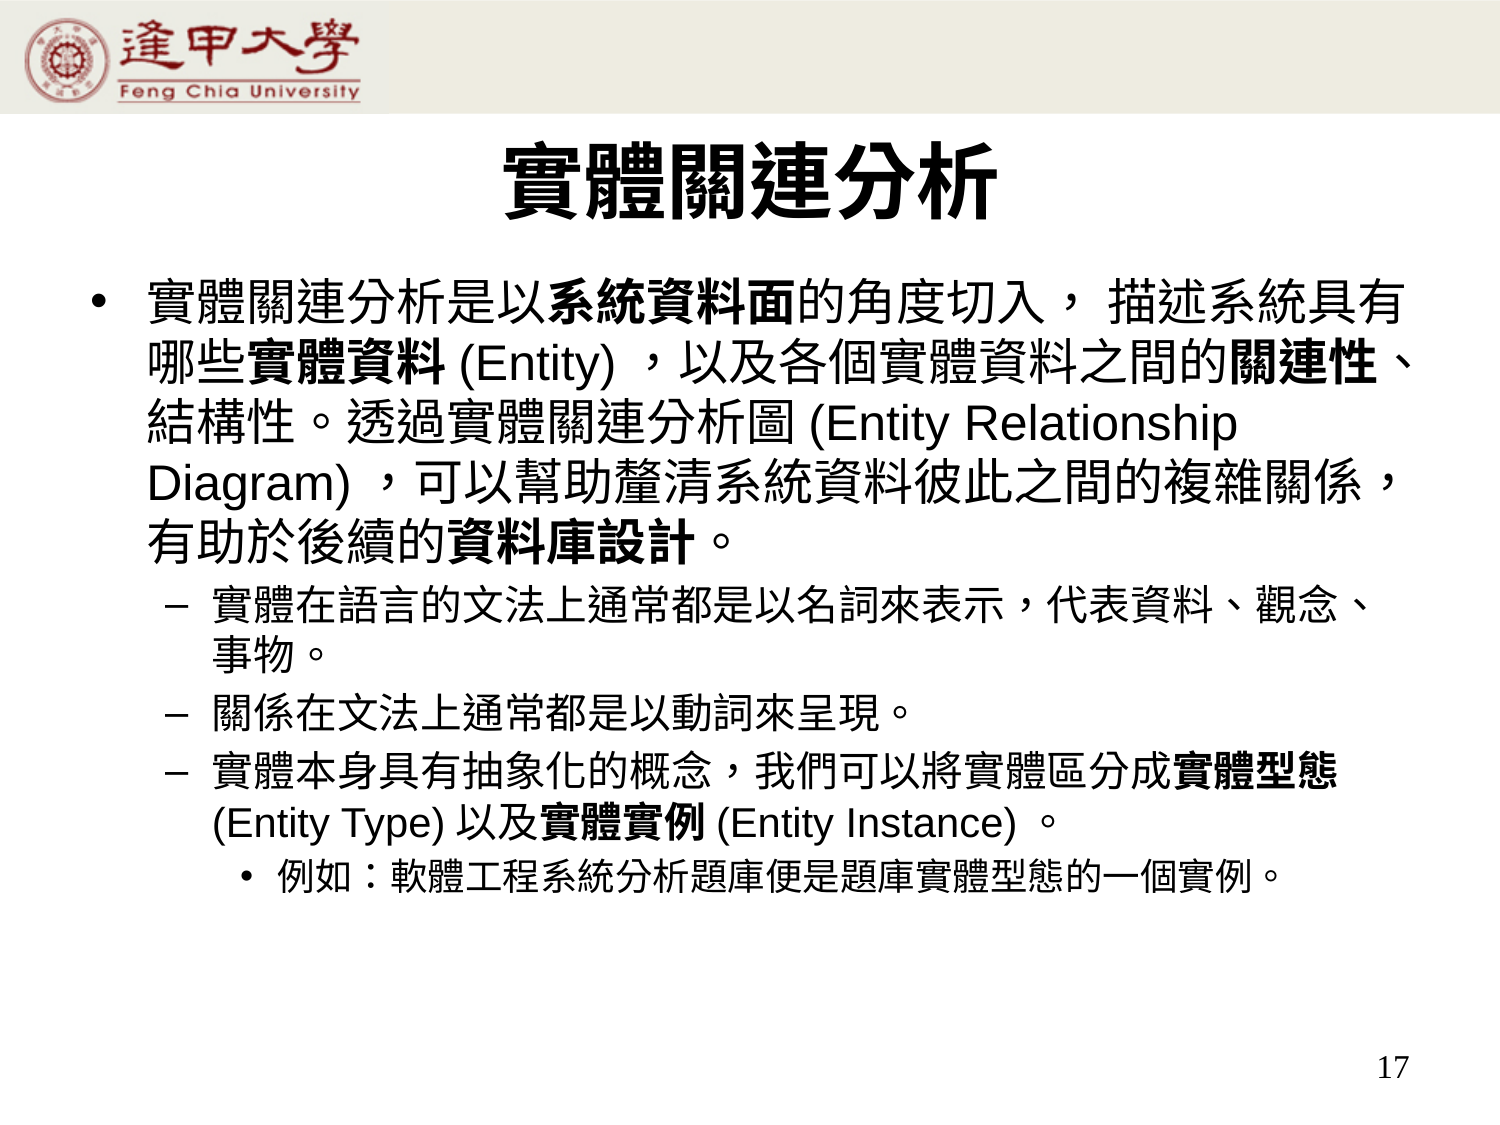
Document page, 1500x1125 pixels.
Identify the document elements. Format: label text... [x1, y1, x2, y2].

picture [0, 1, 389, 114]
slide_number 17 [1074, 1042, 1425, 1103]
title 實體關連分析 [75, 114, 1425, 245]
list 實體關連分析是以系統資料面的角度切入， 描述系統具有哪些實體資料(Entity)，以及各個實體資料之間的關連性、結構性。透過實體關連分析圖(Entity Relationship Diagram)，可以幫助釐清系統資料彼此之間的複雜關係，有助於後續的資料庫設計。 實體在語言的文法上通常都是以名詞來表示，代表資料、觀念、事物。 關係在文法上通常都是以動詞來呈現。 實體本身具有抽象化的概念，我們可以將實體區分成實體型態(Entity Type)以及實體實例(Entity Instance)。 例如：軟體工程系統分析題庫便是題庫實體型態的一個實例。 [75, 262, 1425, 1005]
